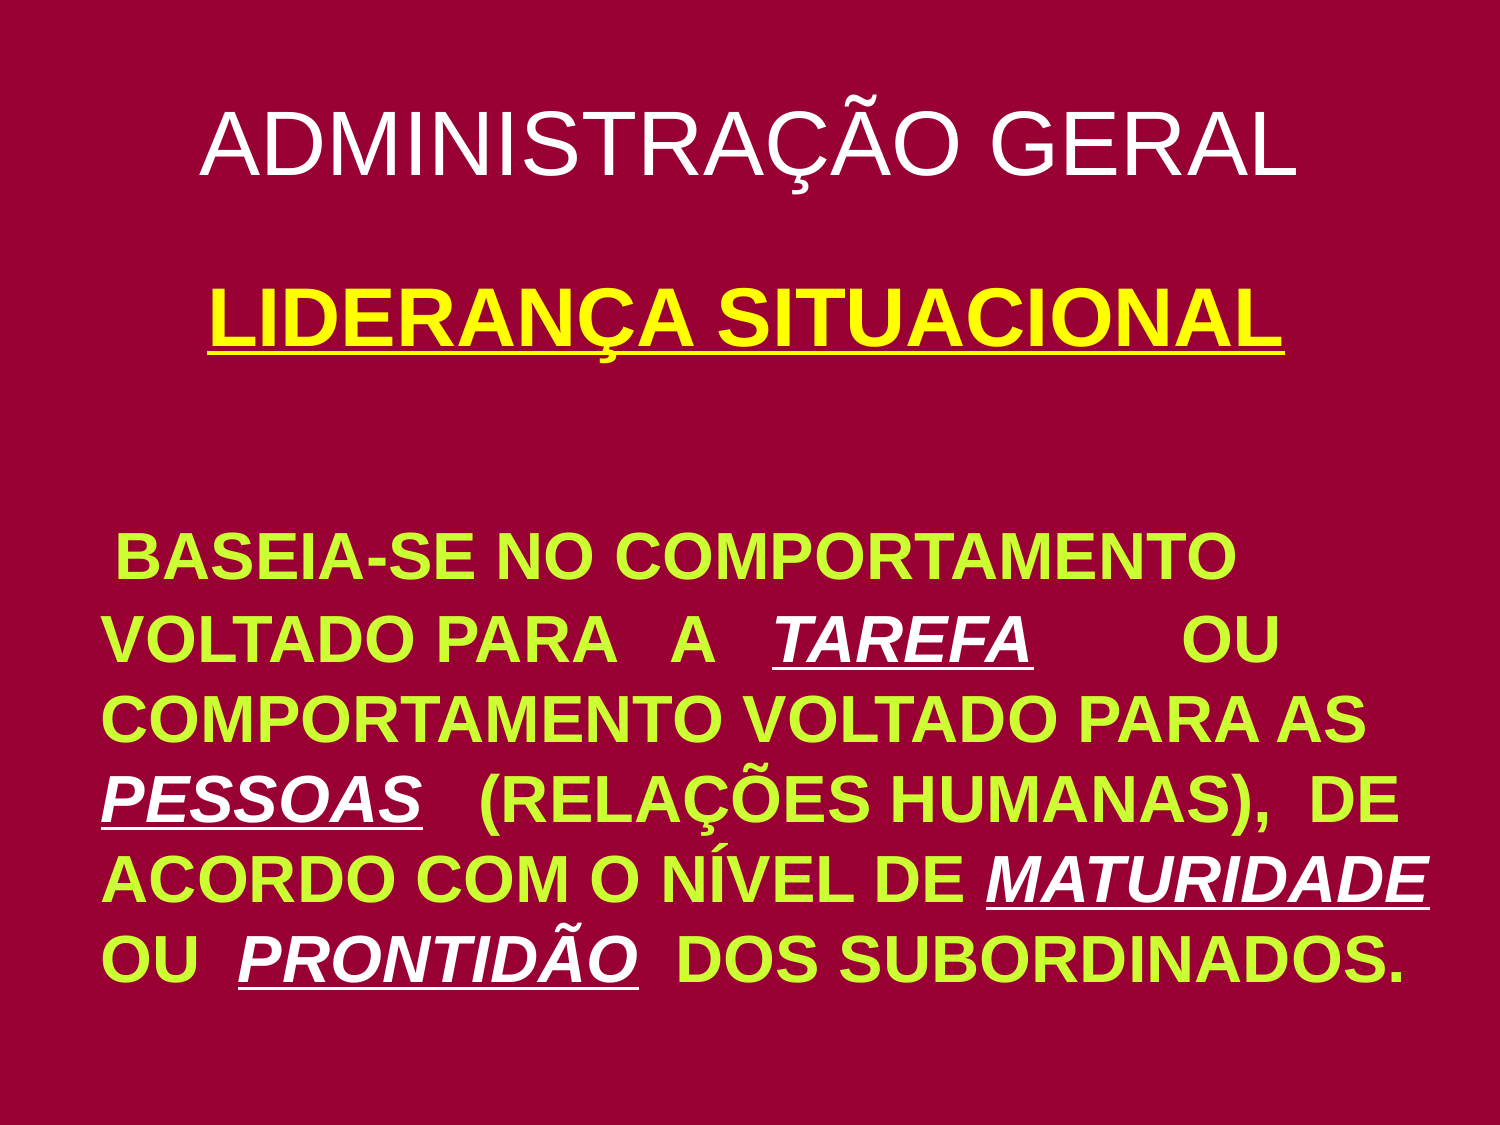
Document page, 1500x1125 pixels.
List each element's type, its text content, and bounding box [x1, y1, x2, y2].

title ADMINISTRAÇÃO GERAL [75, 45, 1425, 233]
list LIDERANÇA SITUACIONAL BASEIA-SE NO COMPORTAMENTO VOLTADO PARA A TAREFA OU COMPORTAMENTO VOLTADO PARA AS PESSOAS (RELAÇÕES HUMANAS), DE ACORDO COM O NÍVEL DE MATURIDADE OU PRONTIDÃO DOS SUBORDINADOS. [29, 255, 1500, 1094]
